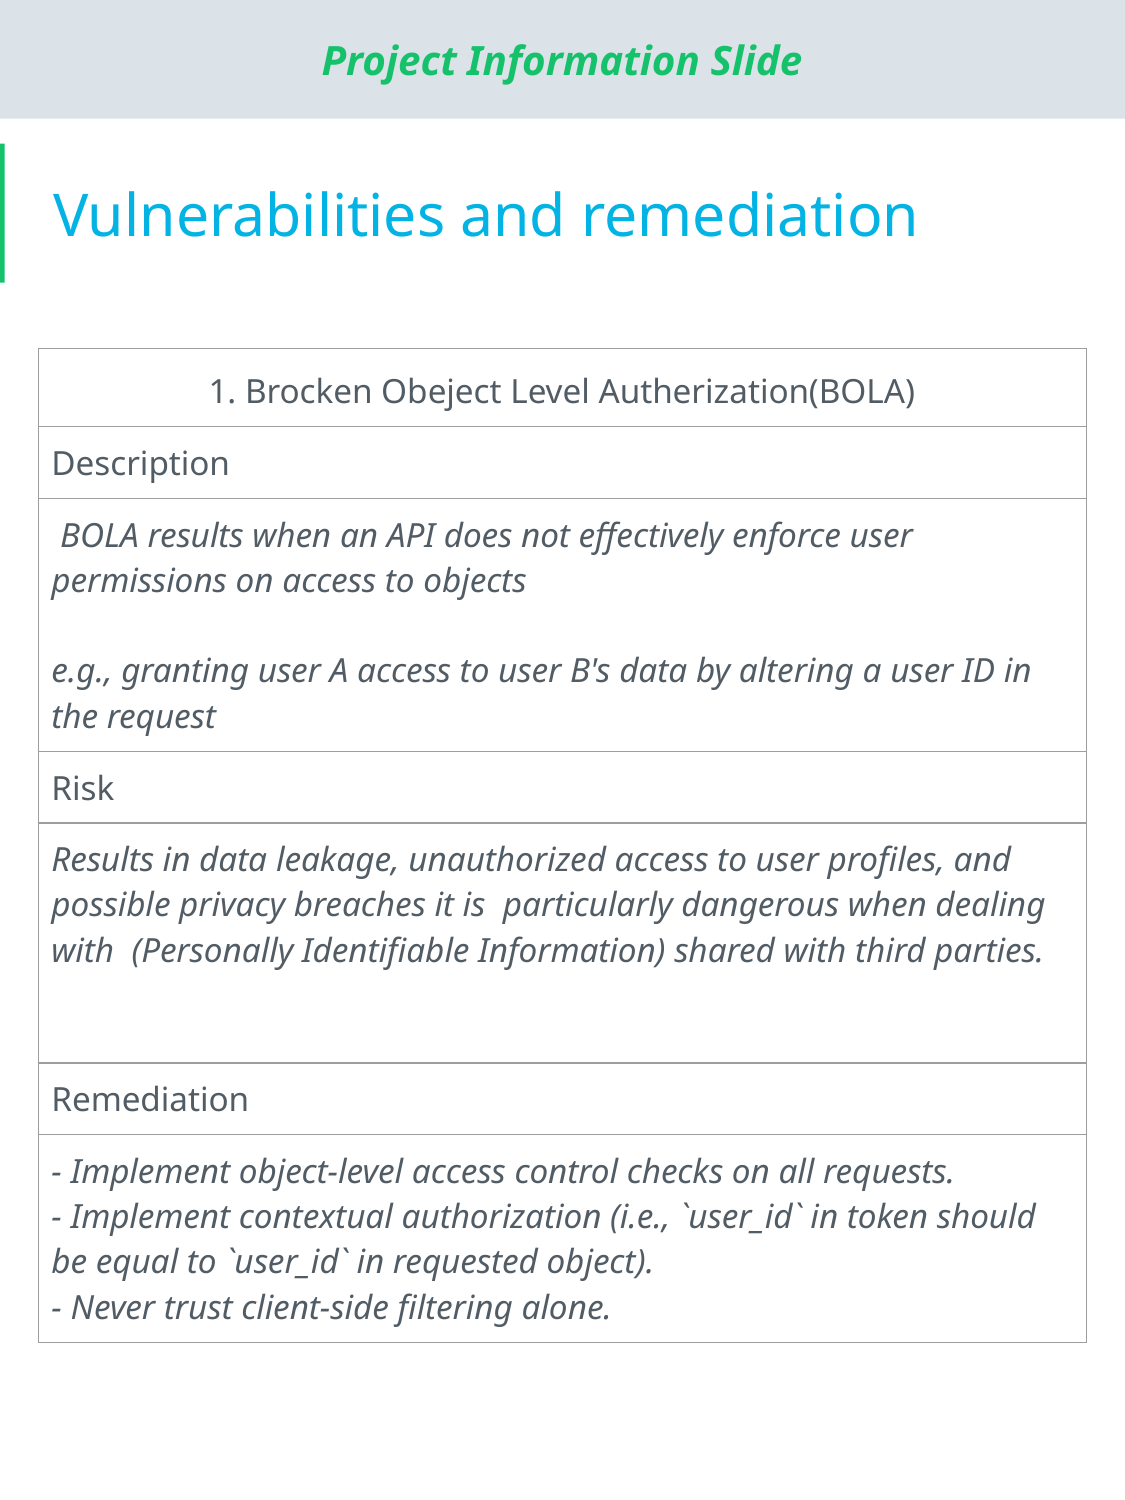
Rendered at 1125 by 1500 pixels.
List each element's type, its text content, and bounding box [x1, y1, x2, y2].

table_header 1. Brocken Obeject Level Autherization(BOLA) [39, 349, 1086, 426]
table_cell Risk [39, 752, 1086, 822]
table_cell Remediation [39, 1064, 1086, 1134]
table_cell - Implement object-level access control checks on all requests. - Implement contextual authorization (i.e., `user_id` in token should be equal to `user_id` in requested object). - Never trust client-side filtering alone. [39, 1135, 1086, 1342]
table_cell Description [39, 427, 1086, 498]
table_cell Results in data leakage, unauthorized access to user profiles, and possible privacy breaches it is particularly dangerous when dealing with (Personally Identifiable Information) shared with third parties. [39, 824, 1086, 1062]
table_cell BOLA results when an API does not effectively enforce user permissions on access to objects e.g., granting user A access to user B's data by altering a user ID in the request [39, 499, 1086, 751]
title Vulnerabilities and remediation [38, 129, 1087, 297]
